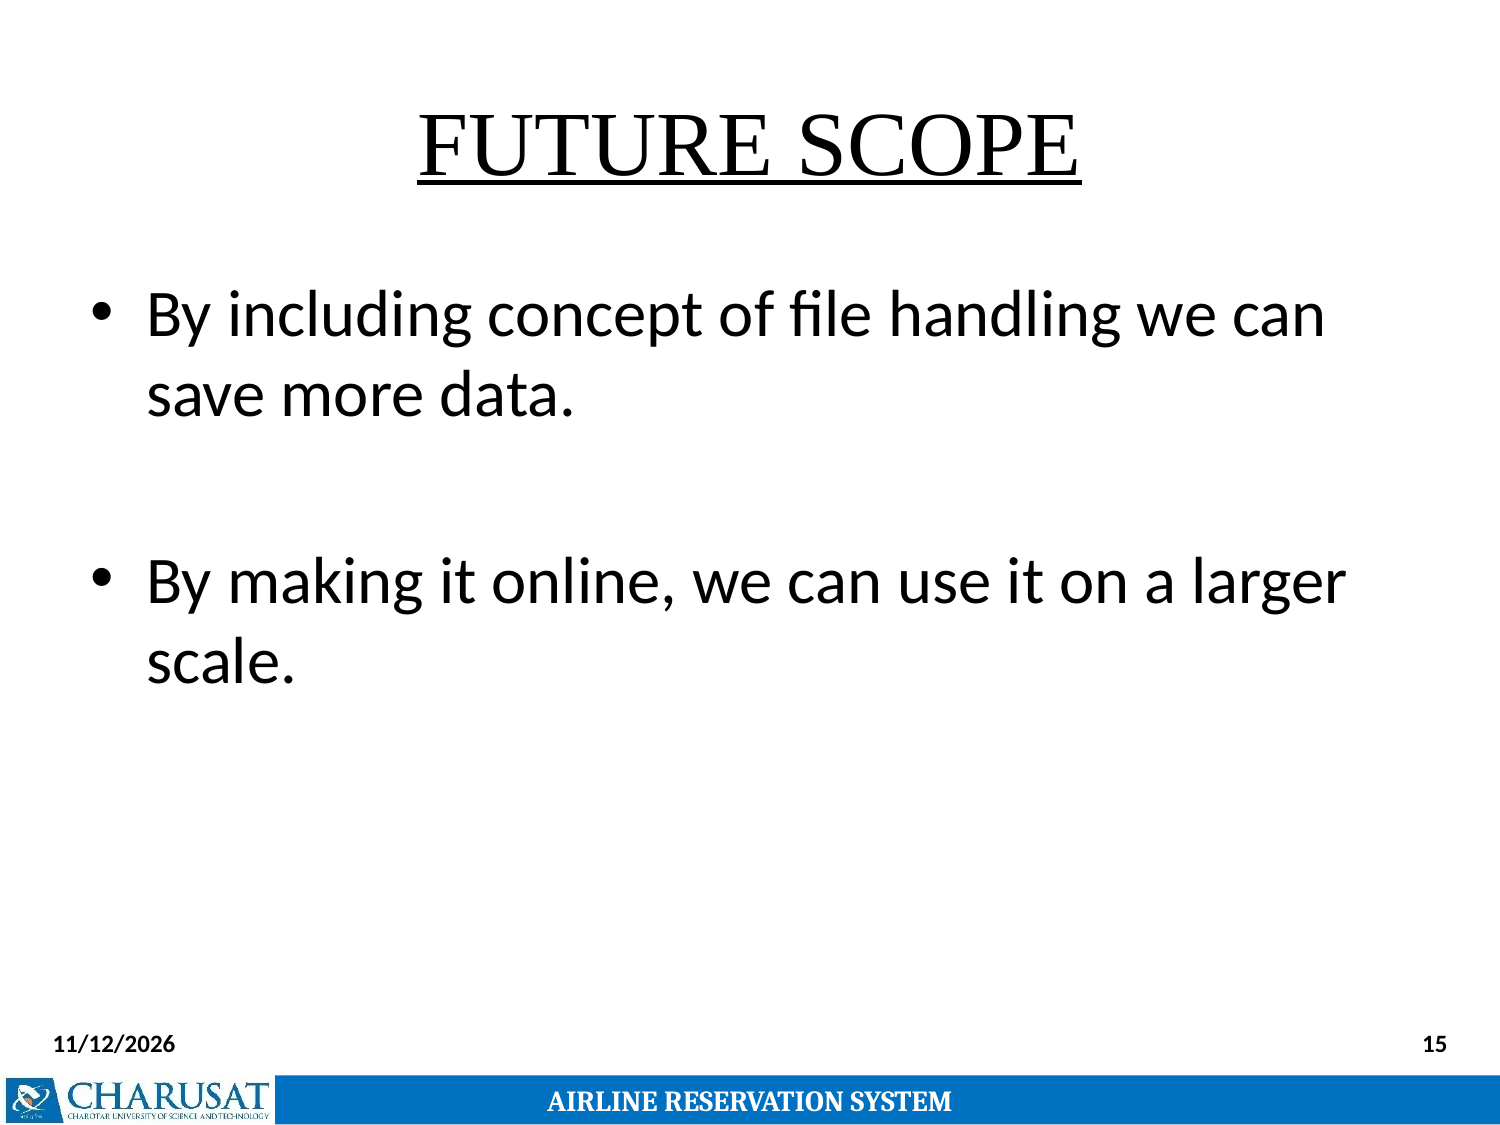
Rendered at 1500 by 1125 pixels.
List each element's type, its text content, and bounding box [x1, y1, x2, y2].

text_box AIRLINE RESERVATION SYSTEM [276, 1075, 1500, 1125]
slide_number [37, 1012, 388, 1073]
slide_number 15 [1112, 1012, 1463, 1073]
list By including concept of file handling we can save more data. By making it online, we can use it on a larger scale. [75, 262, 1425, 1005]
title FUTURE SCOPE [75, 45, 1425, 233]
picture [0, 1074, 276, 1125]
